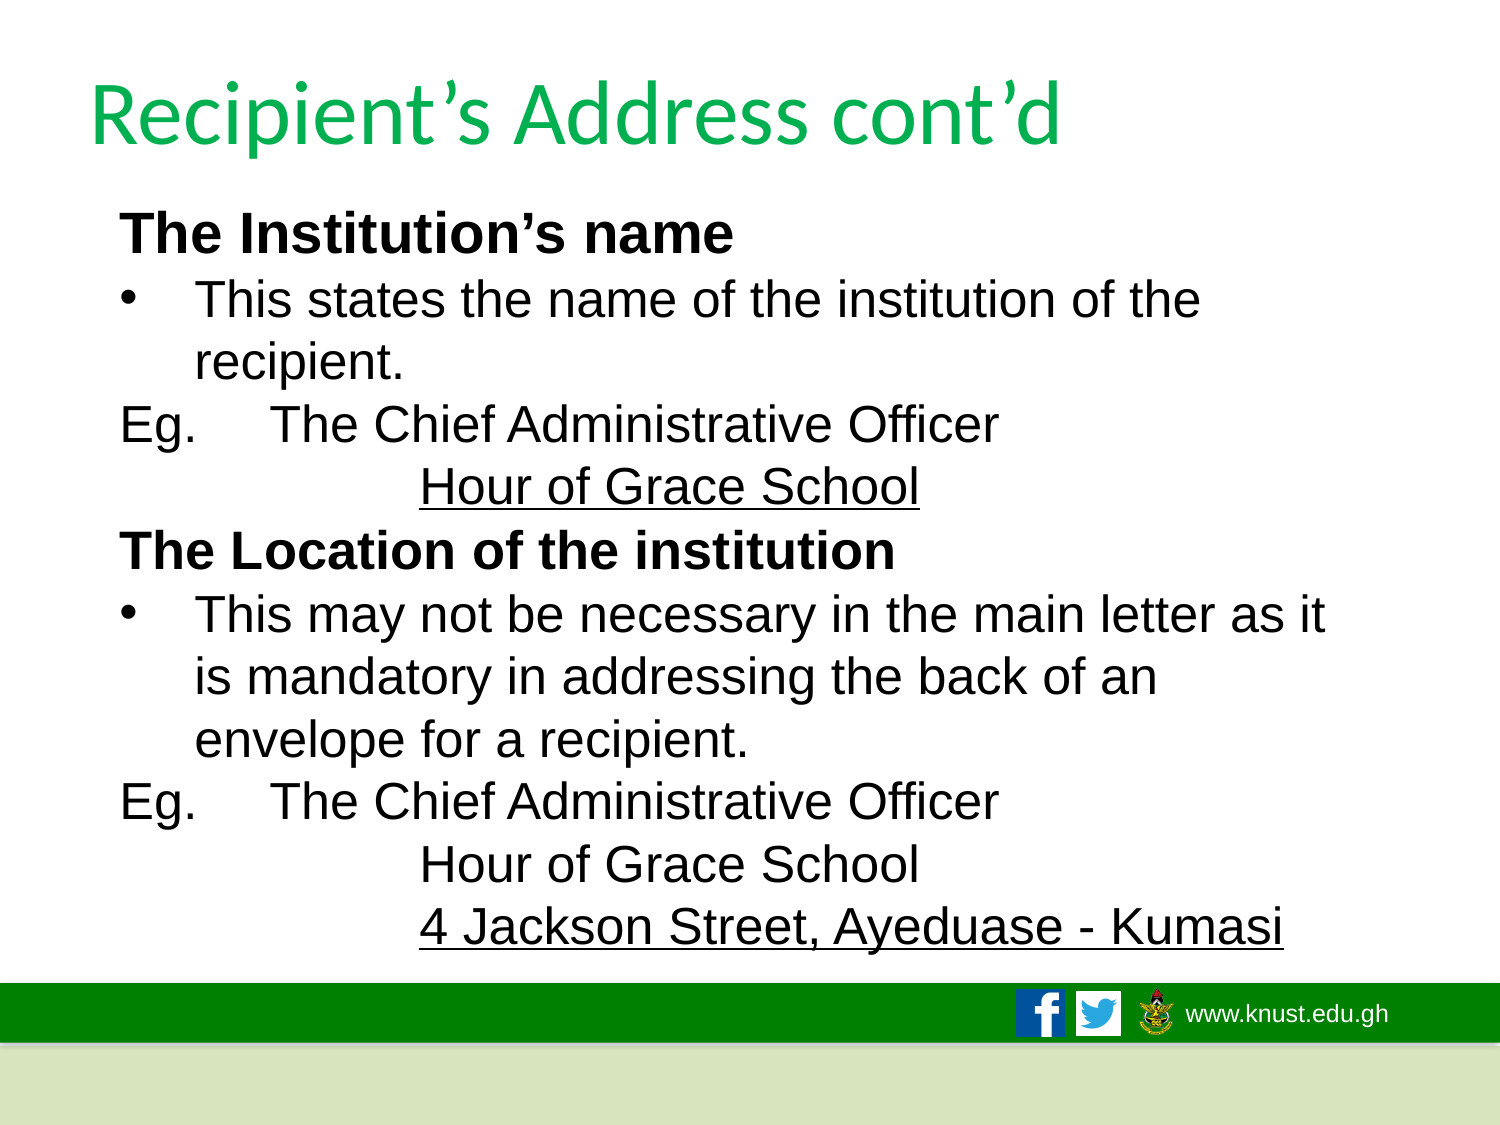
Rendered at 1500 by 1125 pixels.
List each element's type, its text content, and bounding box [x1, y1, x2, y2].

picture [1139, 987, 1174, 1035]
text_box The Institution’s name This states the name of the institution of the recipient. Eg. The Chief Administrative Officer Hour of Grace School The Location of the institution This may not be necessary in the main letter as it is mandatory in addressing the back of an envelope for a recipient. Eg. The Chief Administrative Officer Hour of Grace School 4 Jackson Street, Ayeduase - Kumasi [104, 187, 1373, 963]
title Recipient’s Address cont’d [75, 45, 1425, 155]
picture [1076, 991, 1121, 1036]
picture [1016, 989, 1065, 1037]
